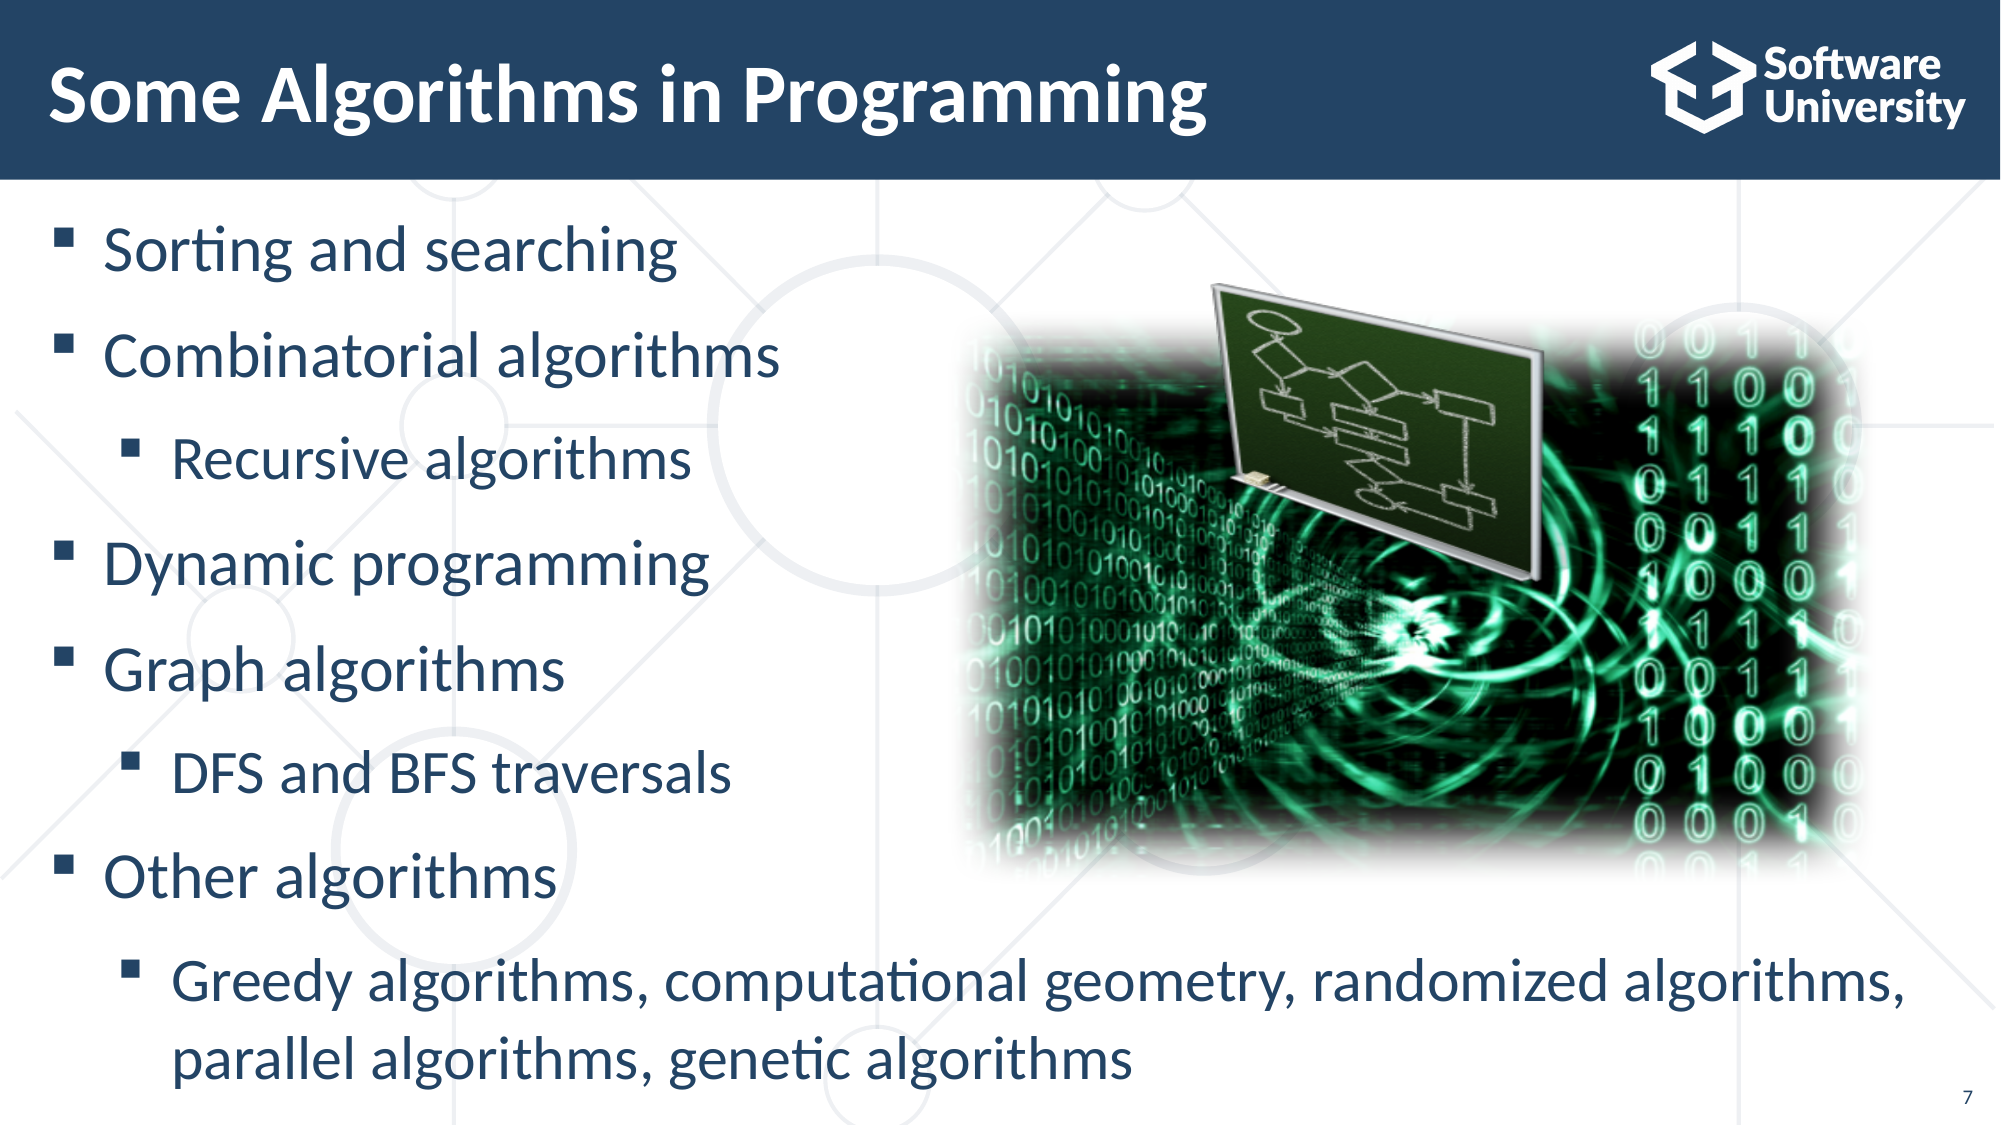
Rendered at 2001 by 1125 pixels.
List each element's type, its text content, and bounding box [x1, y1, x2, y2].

picture [1651, 41, 1966, 134]
list Sorting and searching Combinatorial algorithms Recursive algorithms Dynamic programming Graph algorithms DFS and BFS traversals Other algorithms Greedy algorithms, computational geometry, randomized algorithms, parallel algorithms, genetic algorithms [31, 196, 1970, 1104]
slide_number 7 [1927, 1067, 1989, 1117]
title Some Algorithms in Programming [31, 16, 1625, 162]
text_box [945, 273, 1879, 888]
